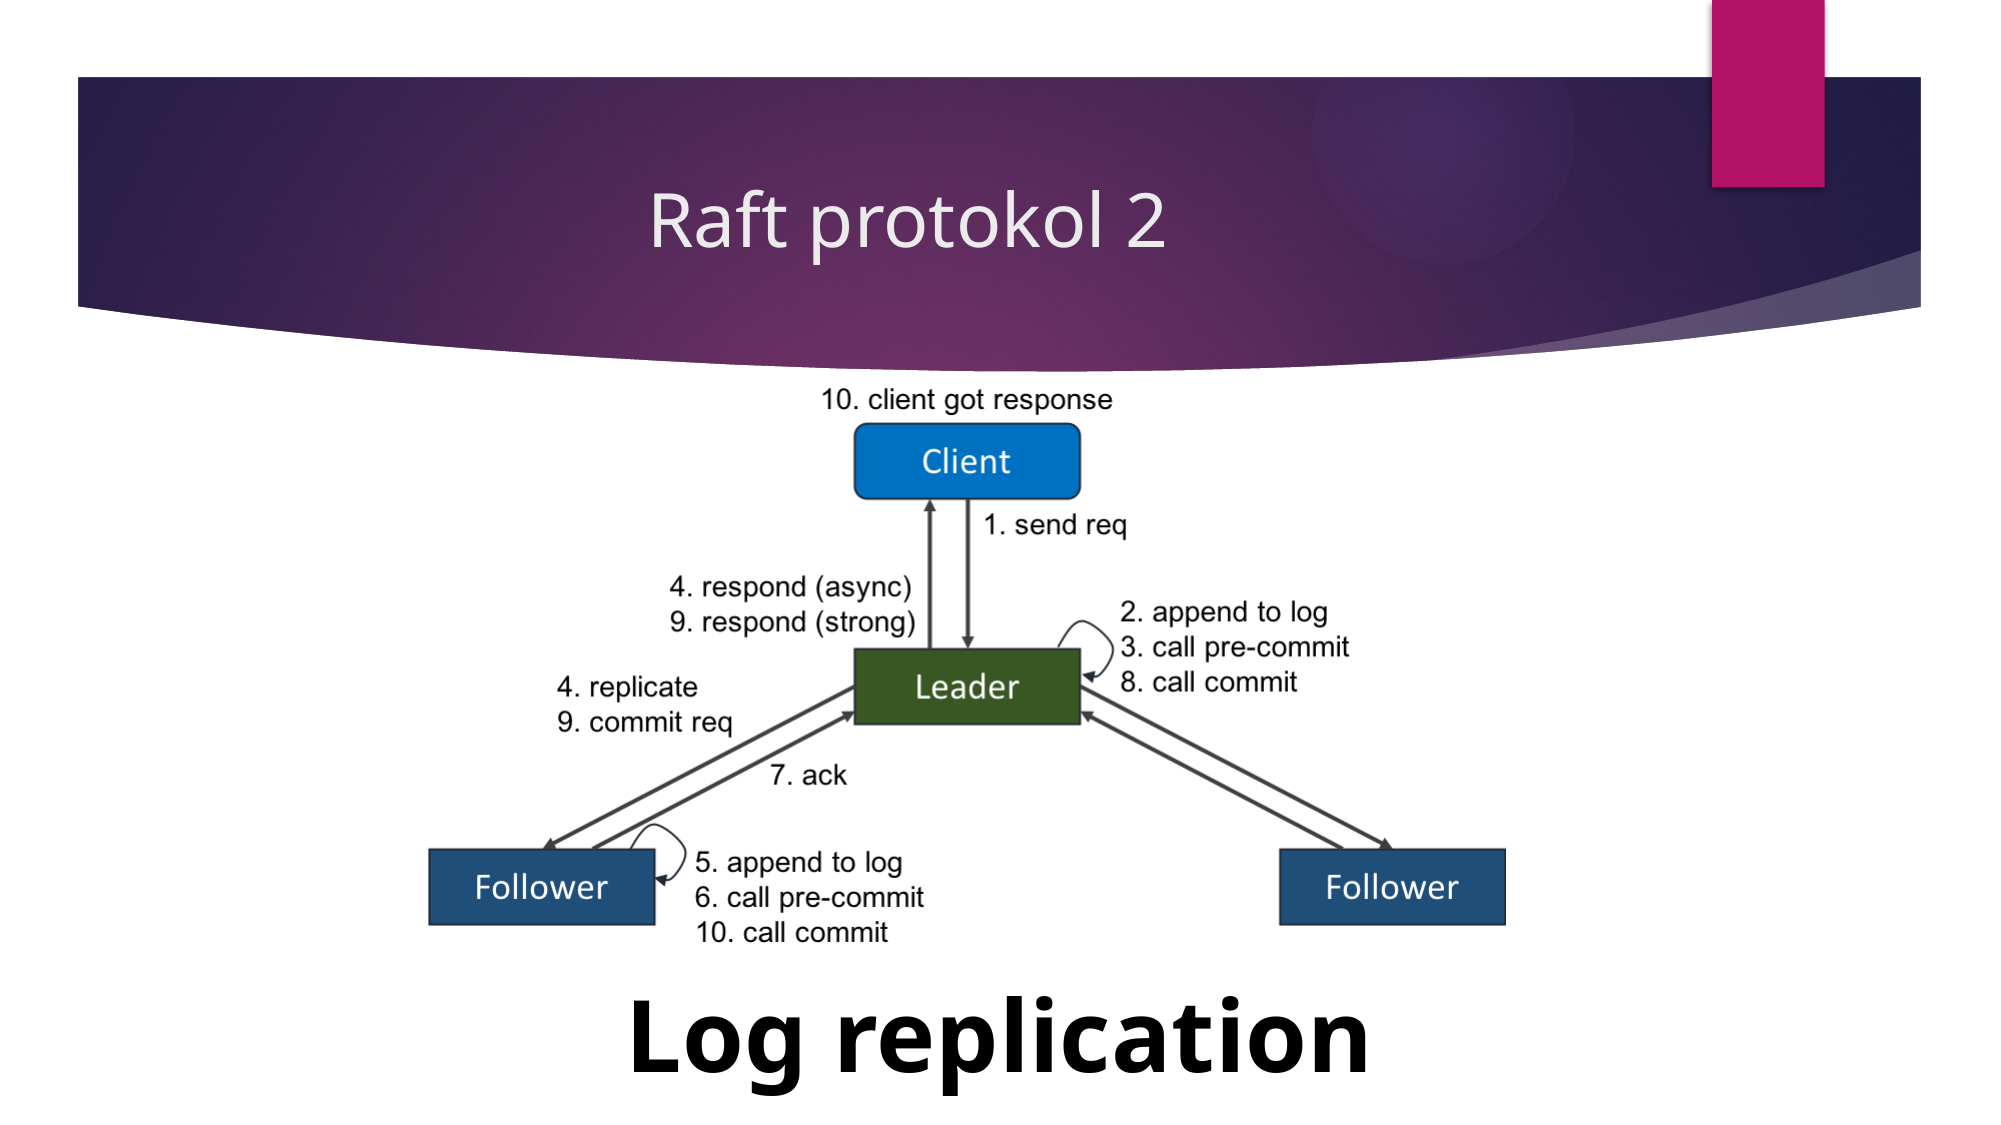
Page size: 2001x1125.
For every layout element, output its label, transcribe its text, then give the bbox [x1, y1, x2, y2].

title Raft protokol 2 [189, 159, 1627, 276]
text_box Log replication [0, 964, 2000, 1100]
picture [428, 371, 1506, 965]
